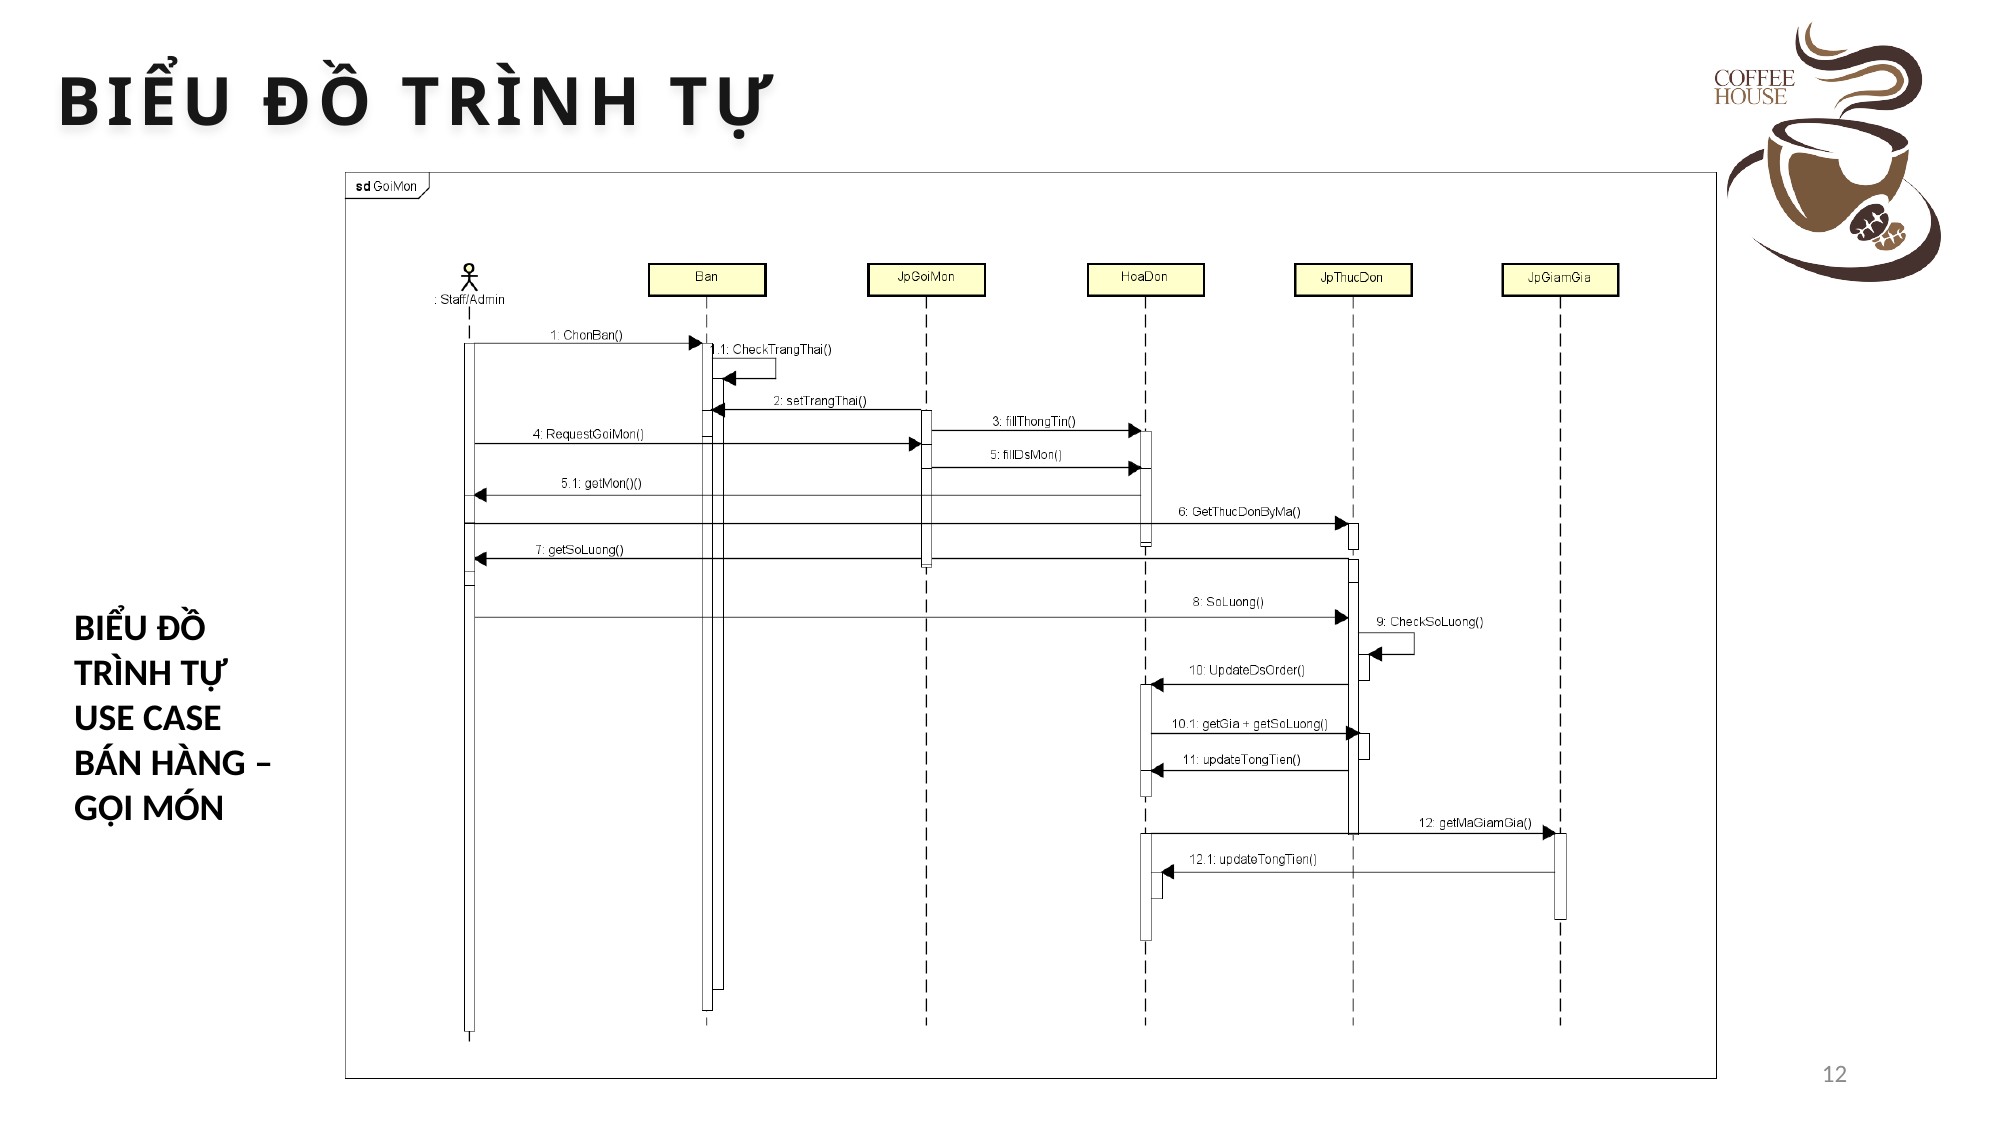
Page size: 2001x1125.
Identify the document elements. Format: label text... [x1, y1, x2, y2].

text_box BIỂU ĐỒ TRÌNH TỰ [0, 25, 831, 172]
text_box BIỂU ĐỒ TRÌNH TỰ USE CASE BÁN HÀNG – GỌI MÓN [59, 595, 300, 836]
slide_number 12 [1412, 1042, 1863, 1103]
picture [334, 21, 1941, 1089]
